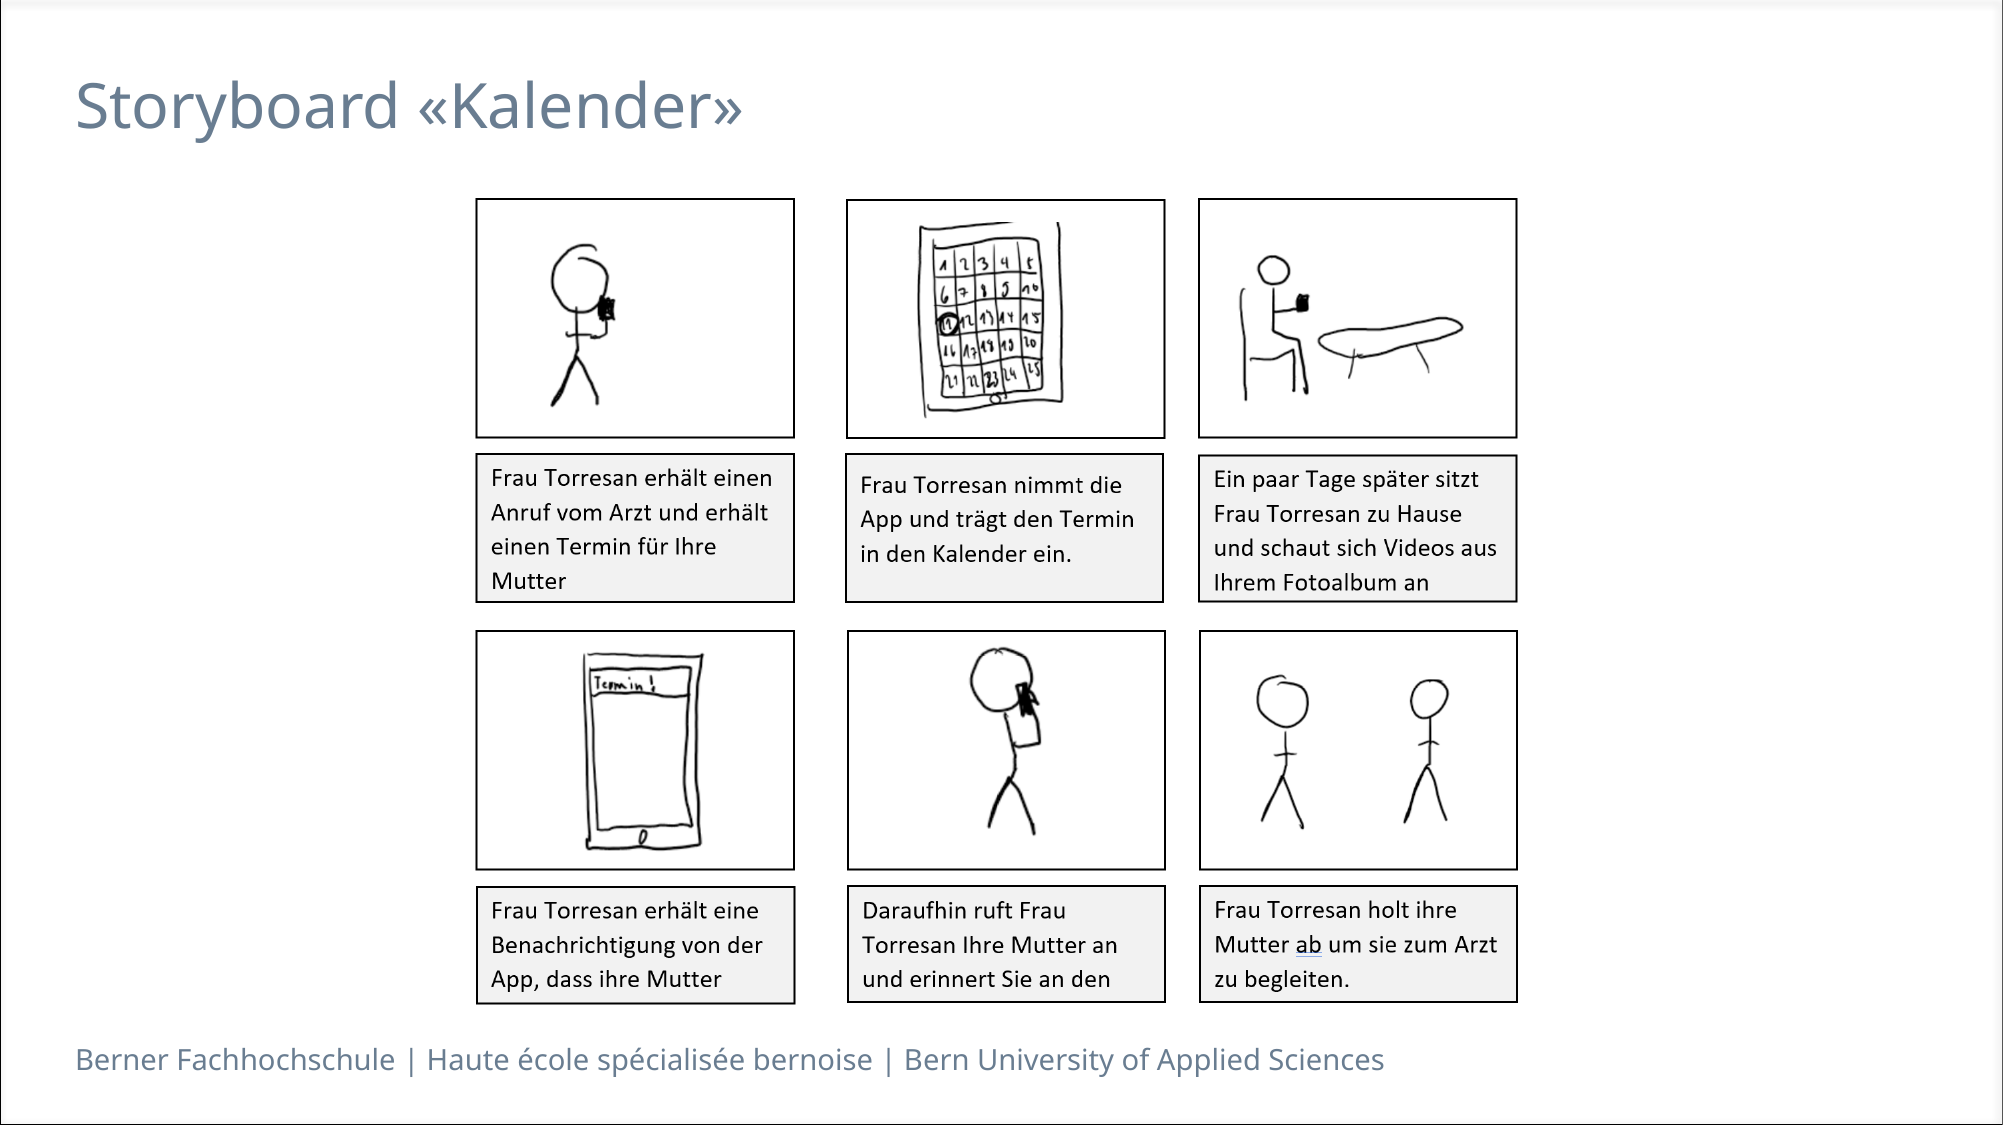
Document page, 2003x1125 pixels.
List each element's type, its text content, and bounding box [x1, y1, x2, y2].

title Storyboard «Kalender» [75, 59, 1921, 148]
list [462, 186, 1541, 1028]
